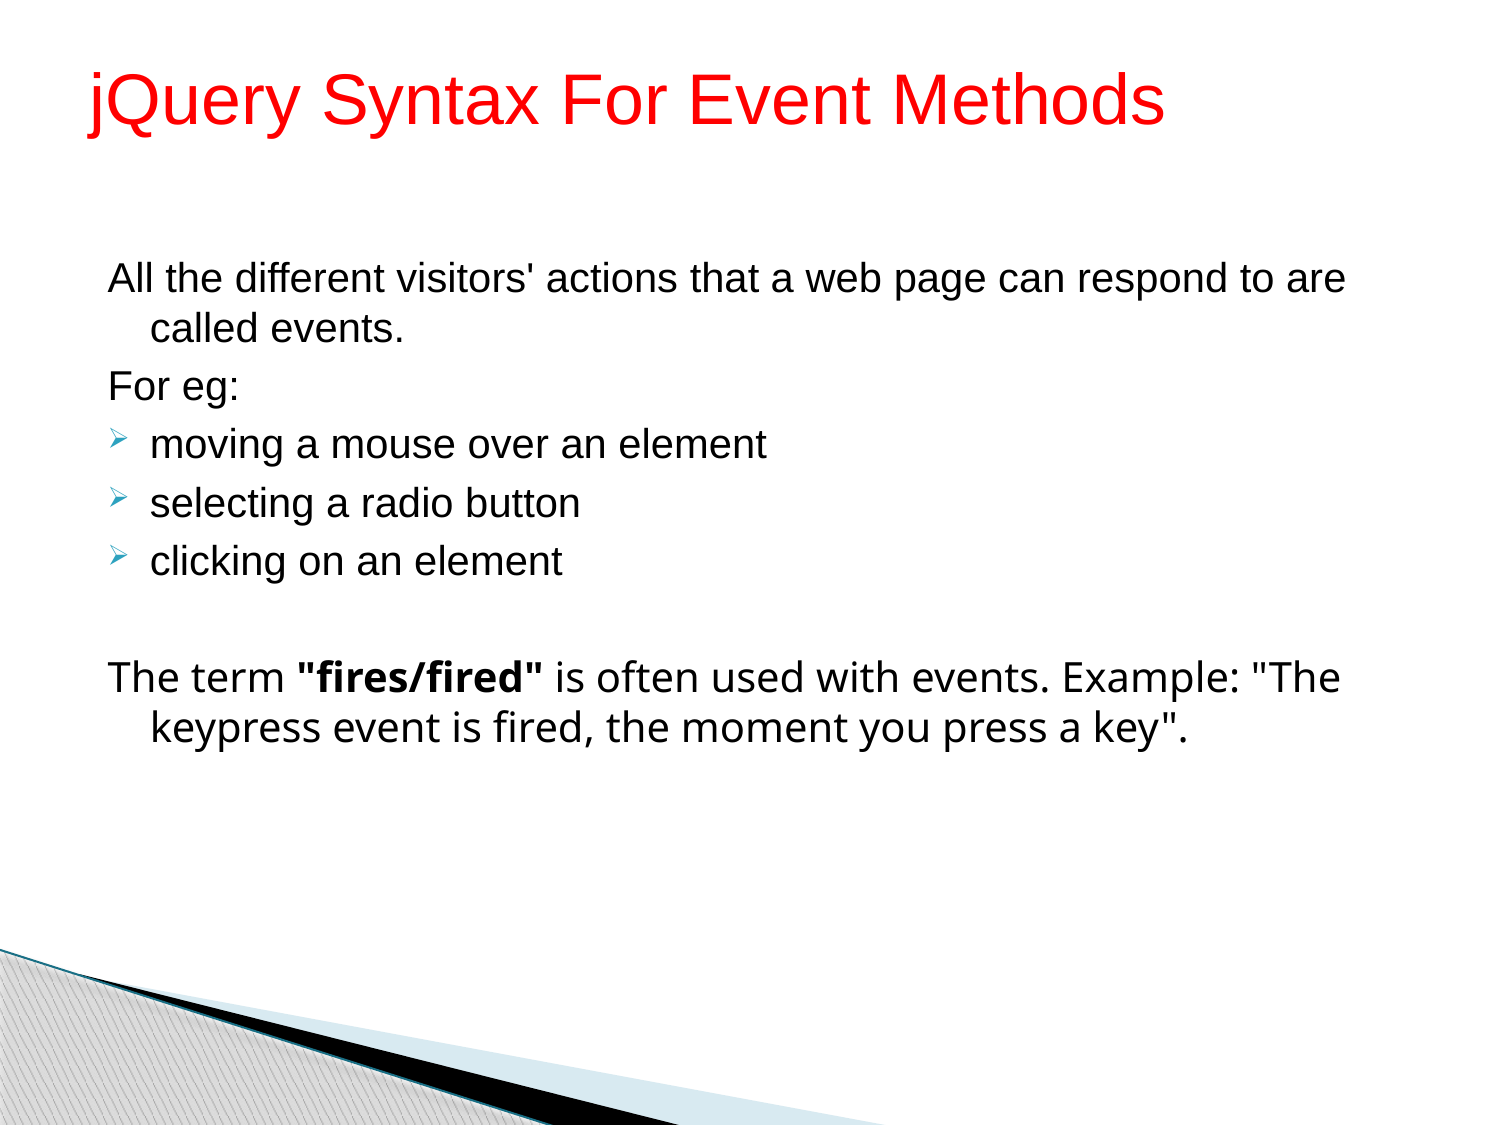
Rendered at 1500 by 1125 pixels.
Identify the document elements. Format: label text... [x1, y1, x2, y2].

title jQuery Syntax For Event Methods [75, 45, 1425, 233]
list All the different visitors' actions that a web page can respond to are called events. For eg: moving a mouse over an element selecting a radio button clicking on an element The term "fires/fired" is often used with events. Example: "The keypress event is fired, the moment you press a key". [75, 243, 1425, 986]
